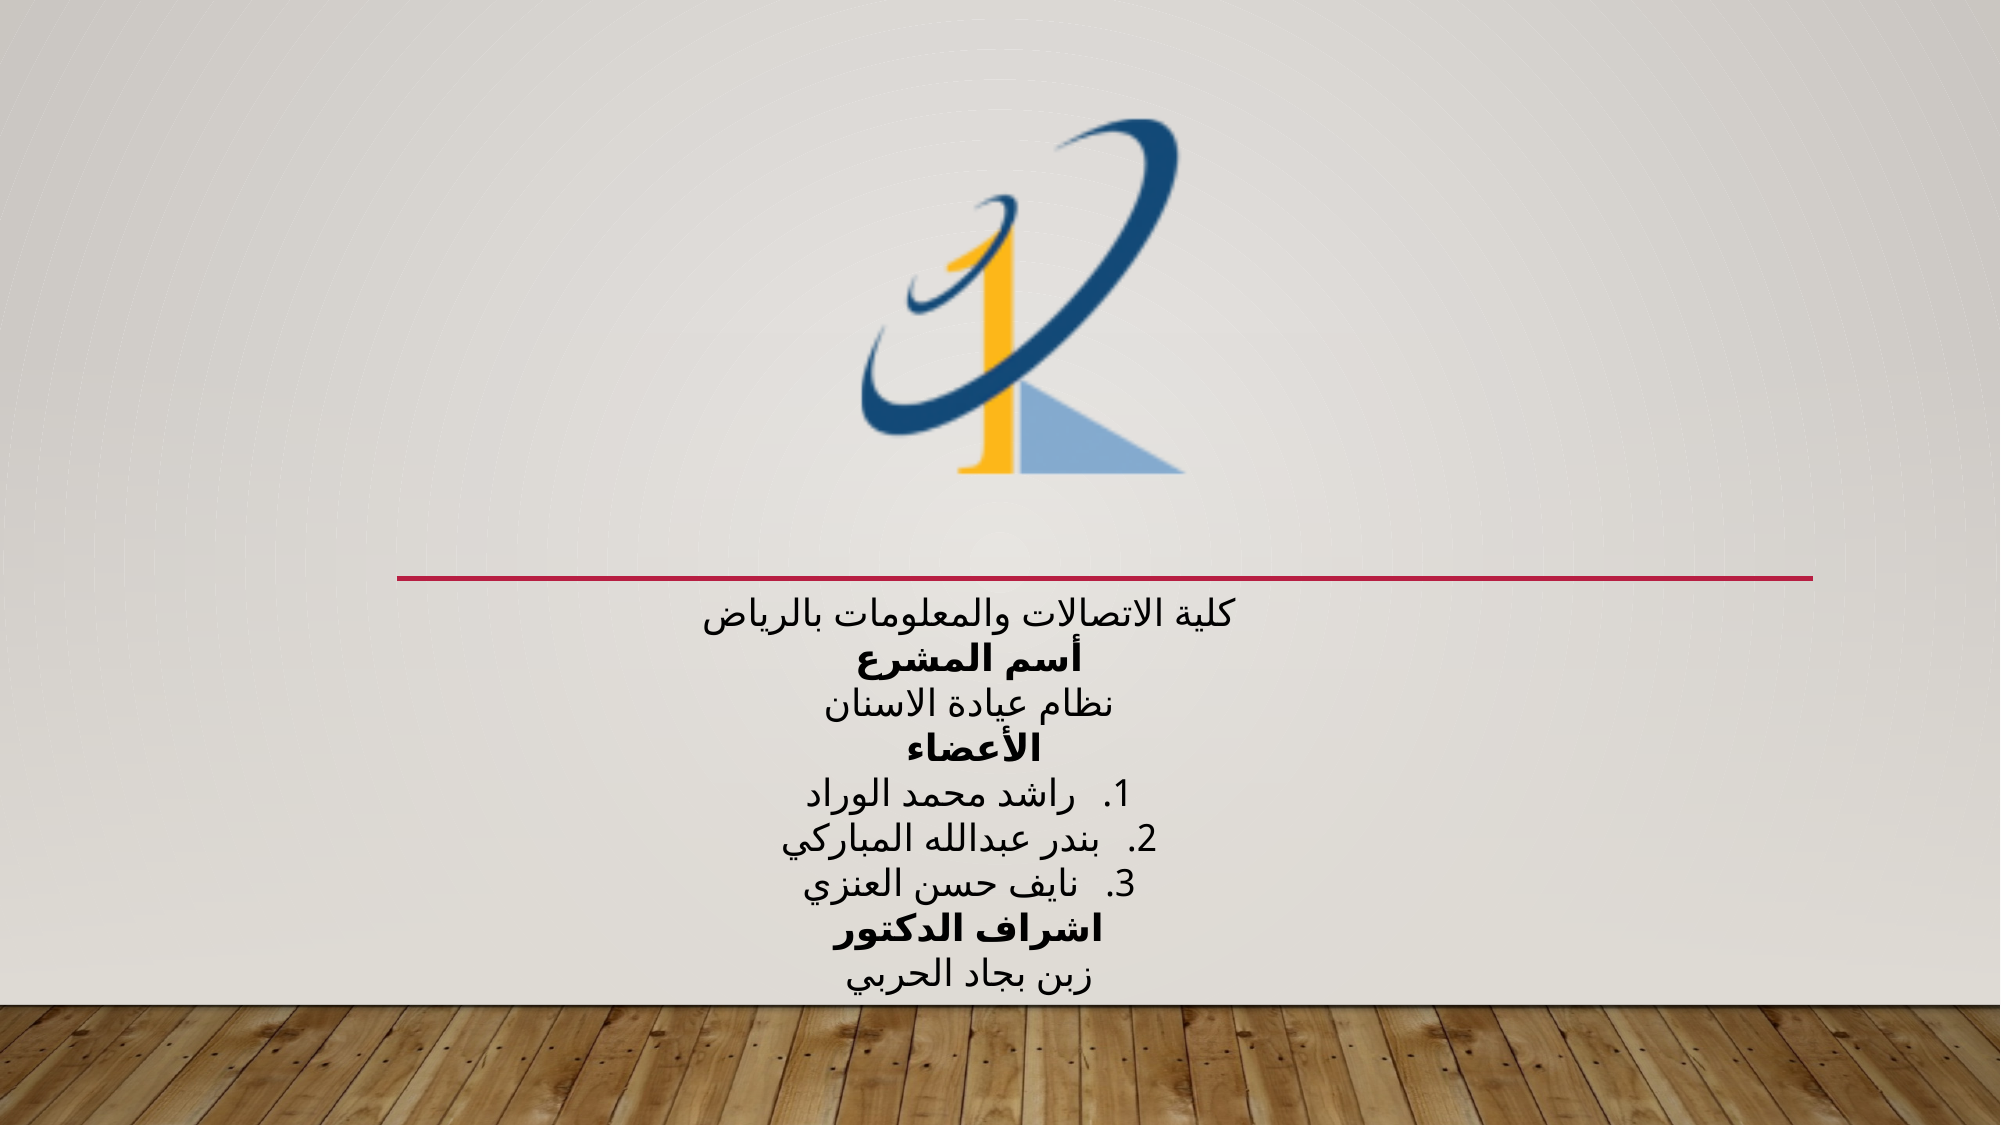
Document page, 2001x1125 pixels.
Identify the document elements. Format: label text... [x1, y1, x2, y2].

picture [829, 82, 1255, 509]
text_box كلية الاتصالات والمعلومات بالرياض أسم المشرع نظام عيادة الاسنان الأعضاء راشد محمد الوراد بندر عبدالله المباركي نايف حسن العنزي اشراف الدكتور زبن بجاد الحربي [223, 536, 1716, 1037]
picture [0, 1005, 2000, 1125]
